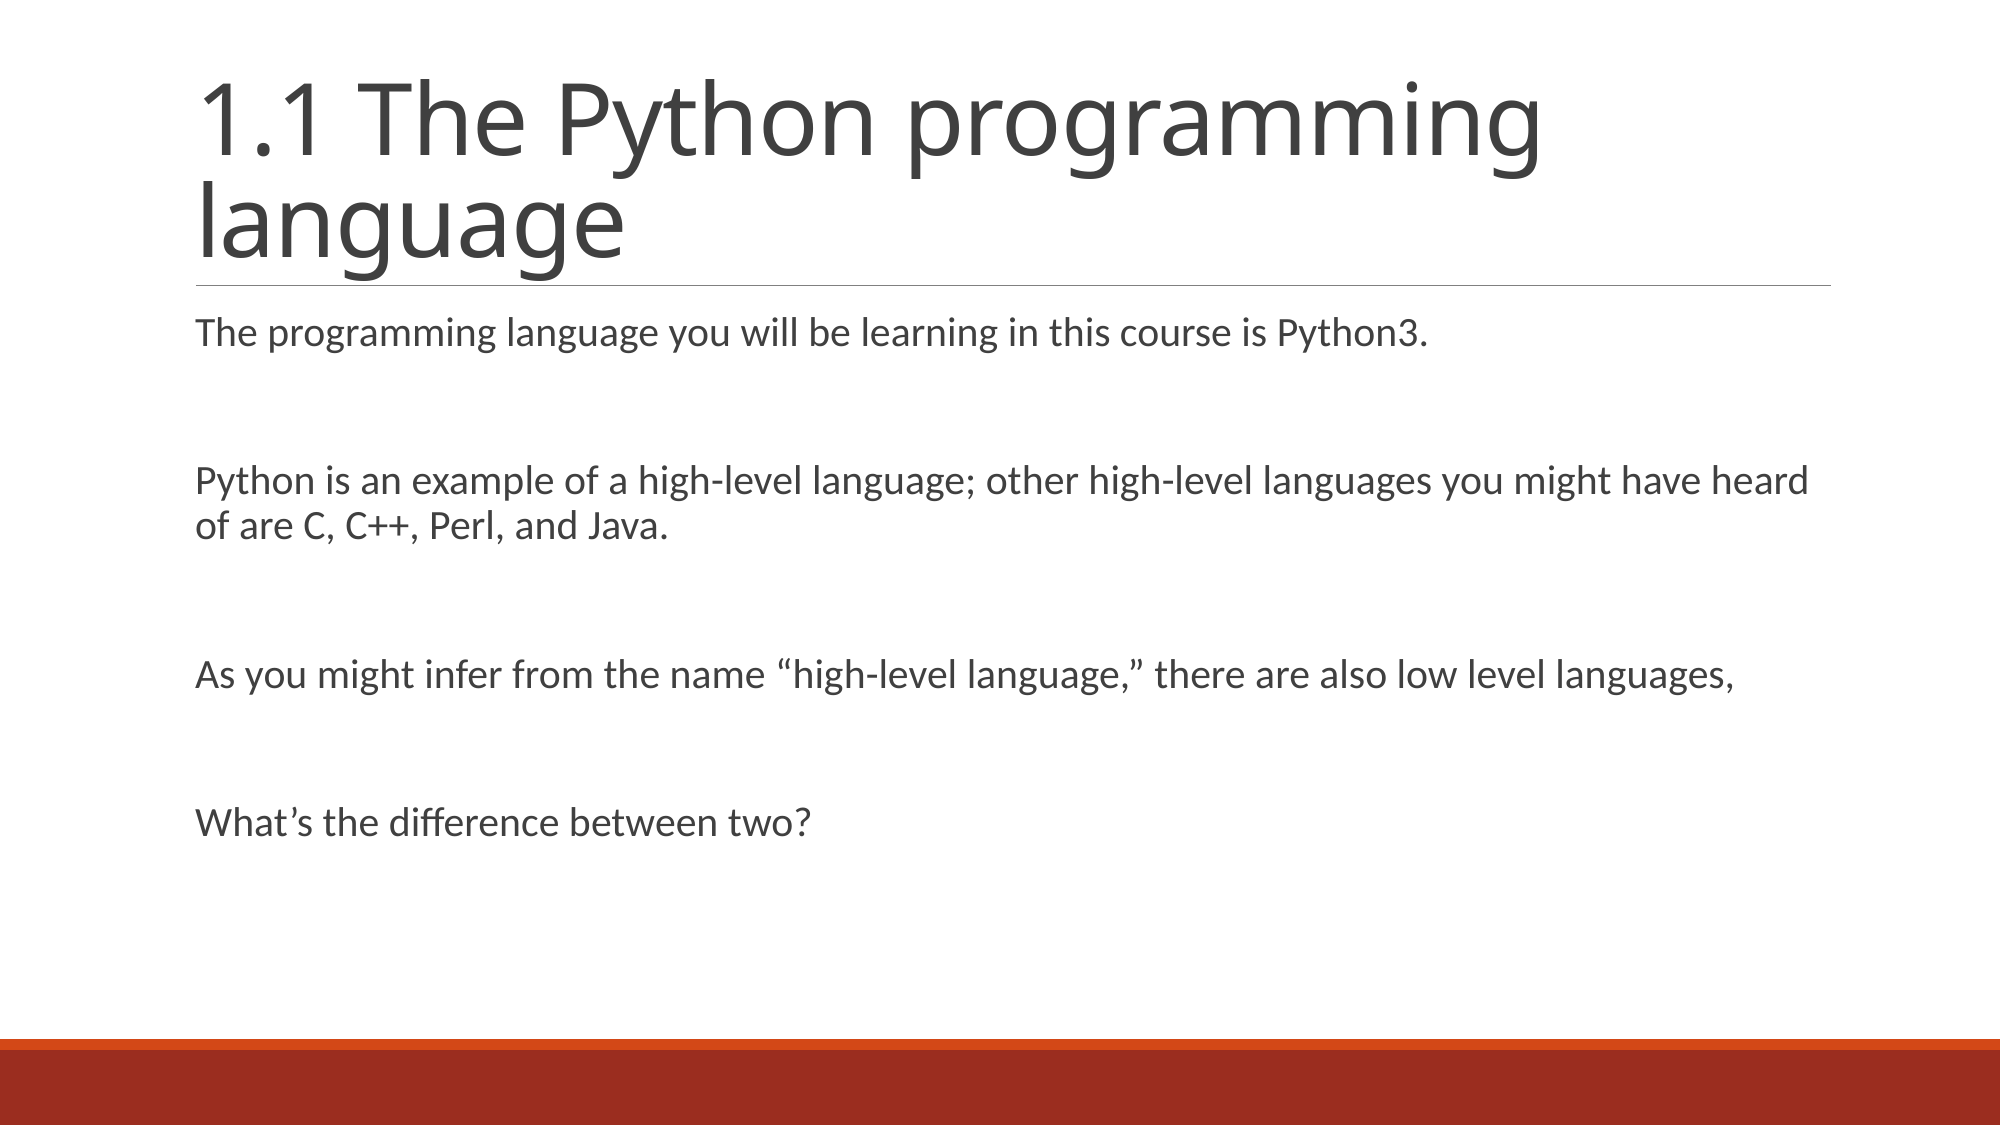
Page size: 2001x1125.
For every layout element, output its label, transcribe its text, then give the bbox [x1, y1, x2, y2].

title 1.1 The Python programming language [180, 47, 1830, 285]
list The programming language you will be learning in this course is Python3. Python is an example of a high-level language; other high-level languages you might have heard of are C, C++, Perl, and Java. As you might infer from the name “high-level language,” there are also low level languages, What’s the difference between two? [180, 302, 1830, 963]
